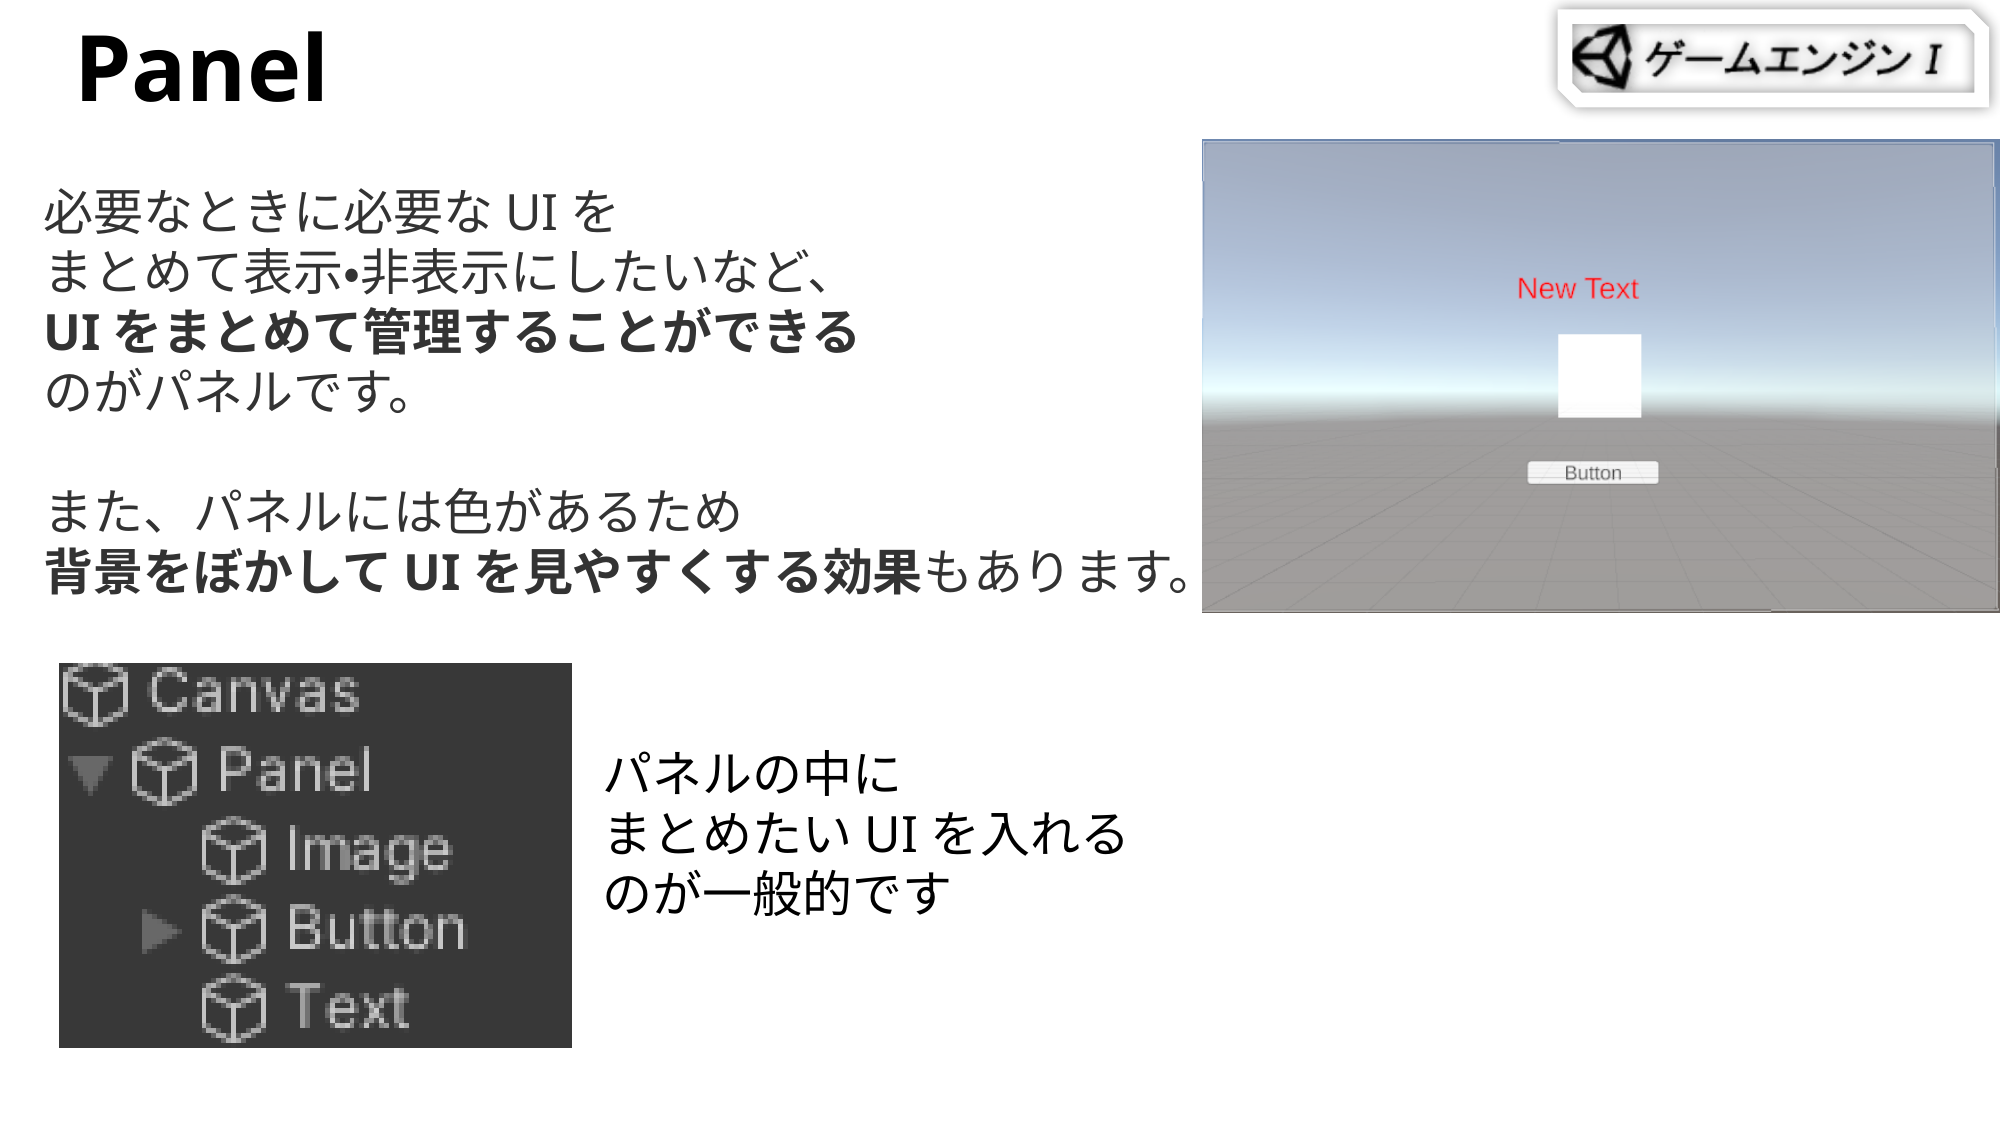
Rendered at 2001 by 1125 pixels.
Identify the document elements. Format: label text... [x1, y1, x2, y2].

text_box パネルの中に まとめたいUIを入れる のが一般的です [587, 734, 1145, 930]
text_box Panel [59, 0, 1529, 144]
picture [1202, 139, 2000, 613]
picture [1564, 16, 1982, 100]
text_box 必要なときに必要なUIを まとめて表示・非表示にしたいなど、 UIをまとめて管理することができる のがパネルです。 また、パネルには色があるため 背景をぼかしてUIを見やすくする効果もあります。 [28, 172, 1202, 608]
picture [59, 663, 572, 1048]
